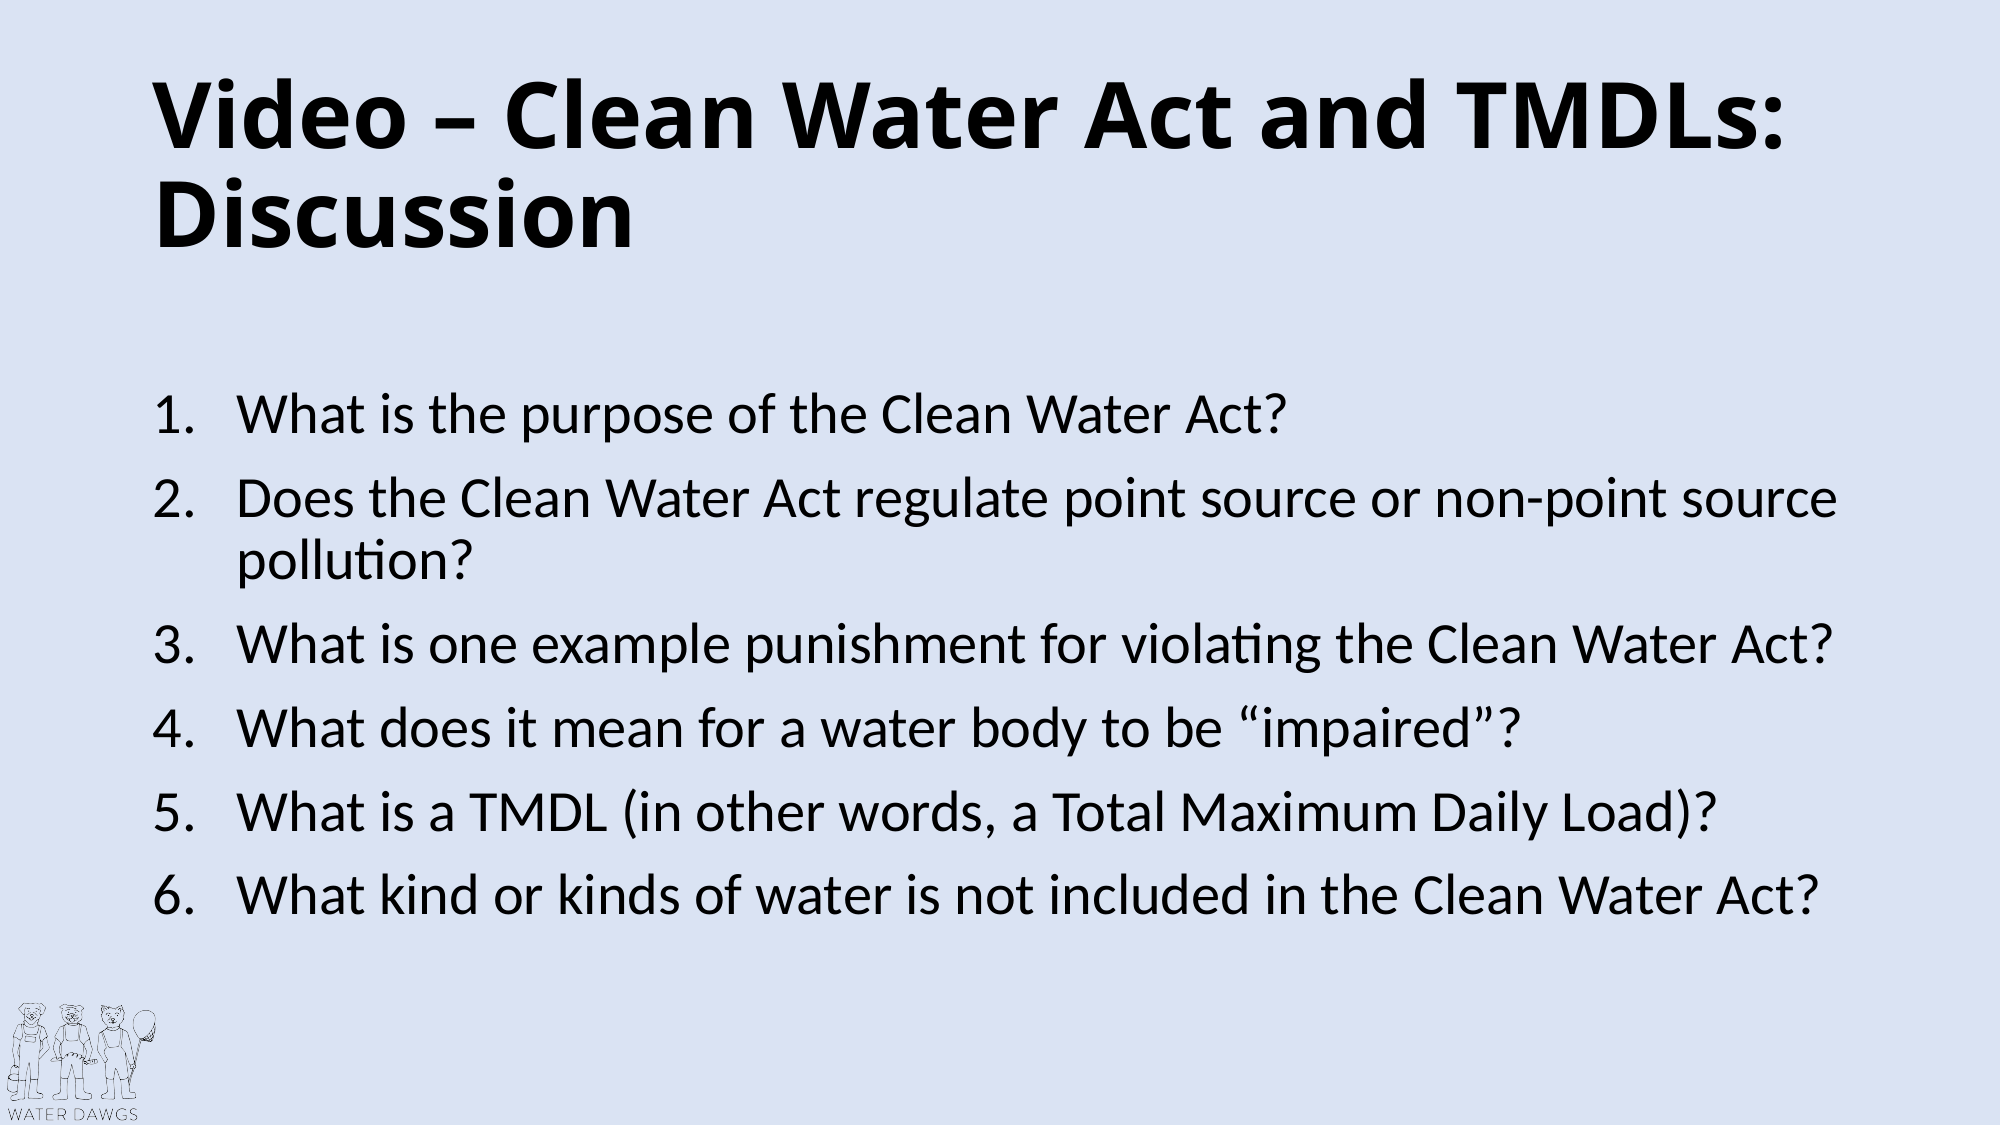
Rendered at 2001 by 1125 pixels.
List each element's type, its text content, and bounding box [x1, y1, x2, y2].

picture [0, 967, 172, 1125]
title Video – Clean Water Act and TMDLs: Discussion [137, 59, 1863, 278]
list What is the purpose of the Clean Water Act? Does the Clean Water Act regulate point source or non-point source pollution? What is one example punishment for violating the Clean Water Act? What does it mean for a water body to be “impaired”? What is a TMDL (in other words, a Total Maximum Daily Load)? What kind or kinds of water is not included in the Clean Water Act? [137, 375, 1863, 1090]
